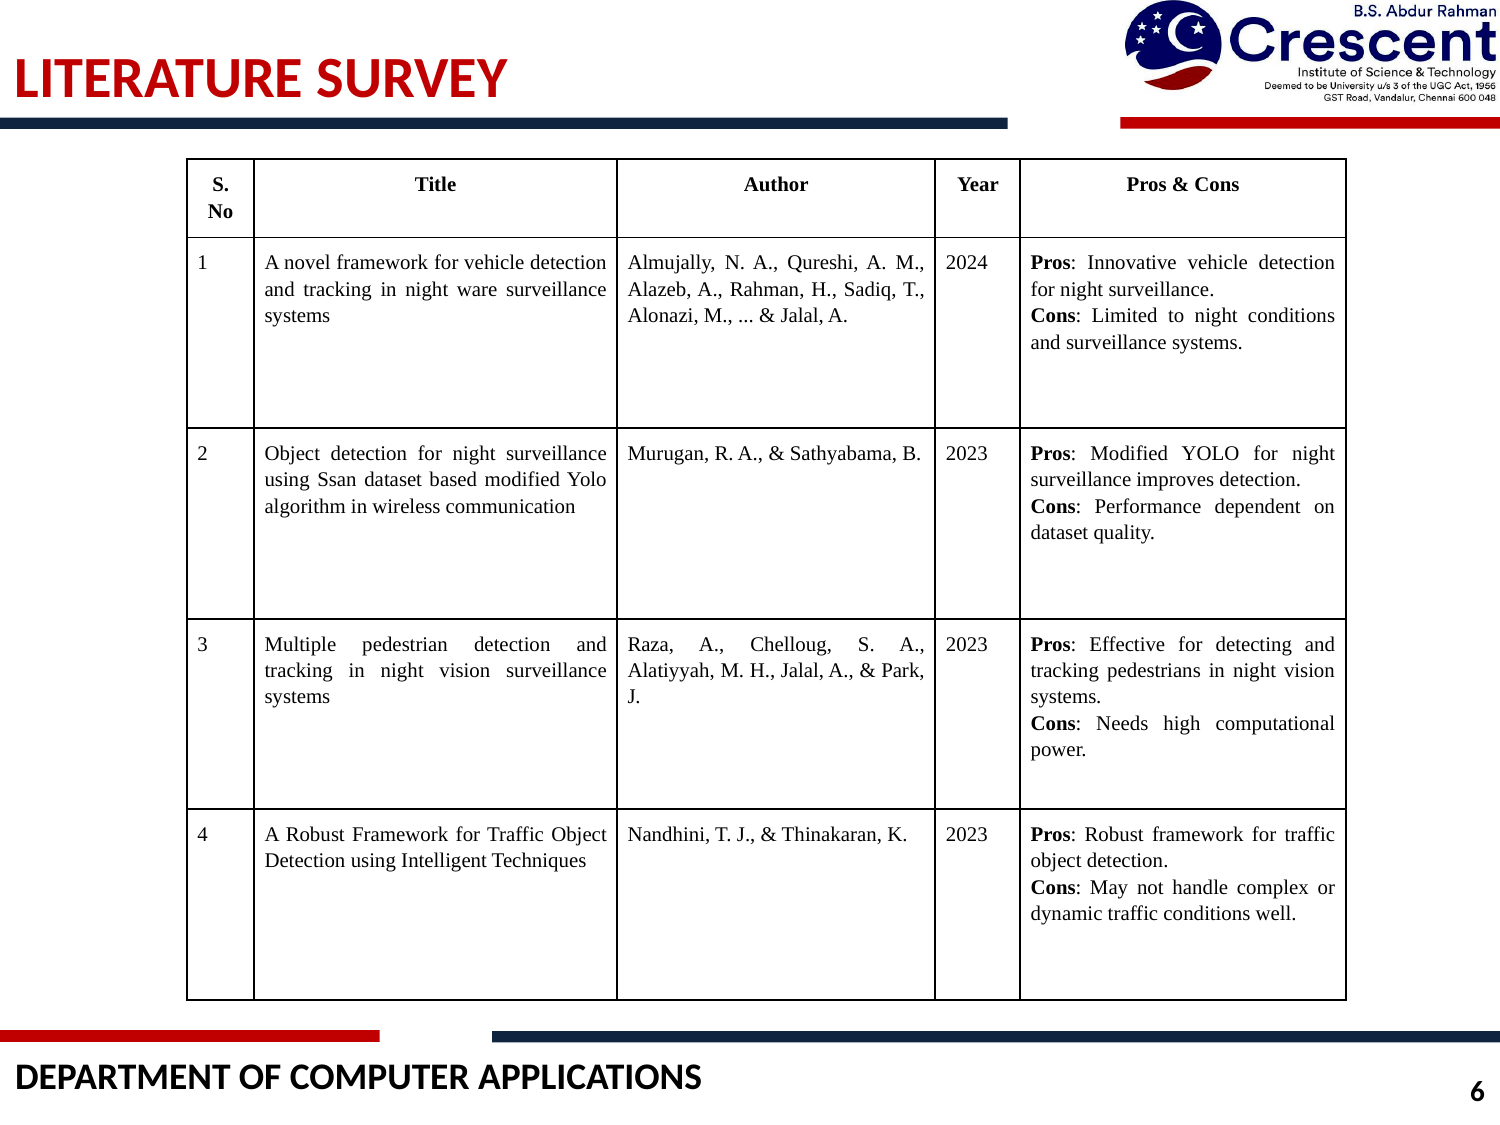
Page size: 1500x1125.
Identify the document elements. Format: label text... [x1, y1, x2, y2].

table_cell Multiple pedestrian detection and tracking in night vision surveillance systems [255, 620, 616, 808]
table_header Author [618, 160, 934, 237]
table_cell 2023 [936, 810, 1019, 999]
table_cell Pros: Modified YOLO for night surveillance improves detection. Cons: Performance dependent on dataset quality. [1021, 429, 1345, 618]
table_cell 1 [188, 238, 253, 427]
table_cell 2024 [936, 238, 1019, 427]
text_box [0, 117, 1008, 129]
table_cell Pros: Innovative vehicle detection for night surveillance. Cons: Limited to night conditions and surveillance systems. [1021, 238, 1345, 427]
table_header Title [255, 160, 616, 237]
table_cell A novel framework for vehicle detection and tracking in night ware surveillance systems [255, 238, 616, 427]
slide_number 6 [1149, 1059, 1500, 1120]
text_box [1120, 117, 1500, 129]
table_cell Nandhini, T. J., & Thinakaran, K. [618, 810, 934, 999]
table_cell Pros: Robust framework for traffic object detection. Cons: May not handle complex or dynamic traffic conditions well. [1021, 810, 1345, 999]
table_cell 4 [188, 810, 253, 999]
table_cell 3 [188, 620, 253, 808]
table_cell A Robust Framework for Traffic Object Detection using Intelligent Techniques [255, 810, 616, 999]
table_header Year [936, 160, 1019, 237]
table_cell Murugan, R. A., & Sathyabama, B. [618, 429, 934, 618]
table_header Pros & Cons [1021, 160, 1345, 237]
text_box [492, 1031, 1500, 1043]
table_cell Almujally, N. A., Qureshi, A. M., Alazeb, A., Rahman, H., Sadiq, T., Alonazi, M., ... & Jalal, A. [618, 238, 934, 427]
text_box DEPARTMENT OF COMPUTER APPLICATIONS [0, 1044, 725, 1105]
text_box LITERATURE SURVEY [0, 31, 588, 117]
table_header S. No [188, 160, 253, 237]
table_cell 2023 [936, 429, 1019, 618]
table_cell 2023 [936, 620, 1019, 808]
table_cell Pros: Effective for detecting and tracking pedestrians in night vision systems. Cons: Needs high computational power. [1021, 620, 1345, 808]
picture [1124, 0, 1500, 113]
table_cell Object detection for night surveillance using Ssan dataset based modified Yolo algorithm in wireless communication [255, 429, 616, 618]
table_cell Raza, A., Chelloug, S. A., Alatiyyah, M. H., Jalal, A., & Park, J. [618, 620, 934, 808]
text_box [0, 1030, 380, 1042]
table_cell 2 [188, 429, 253, 618]
